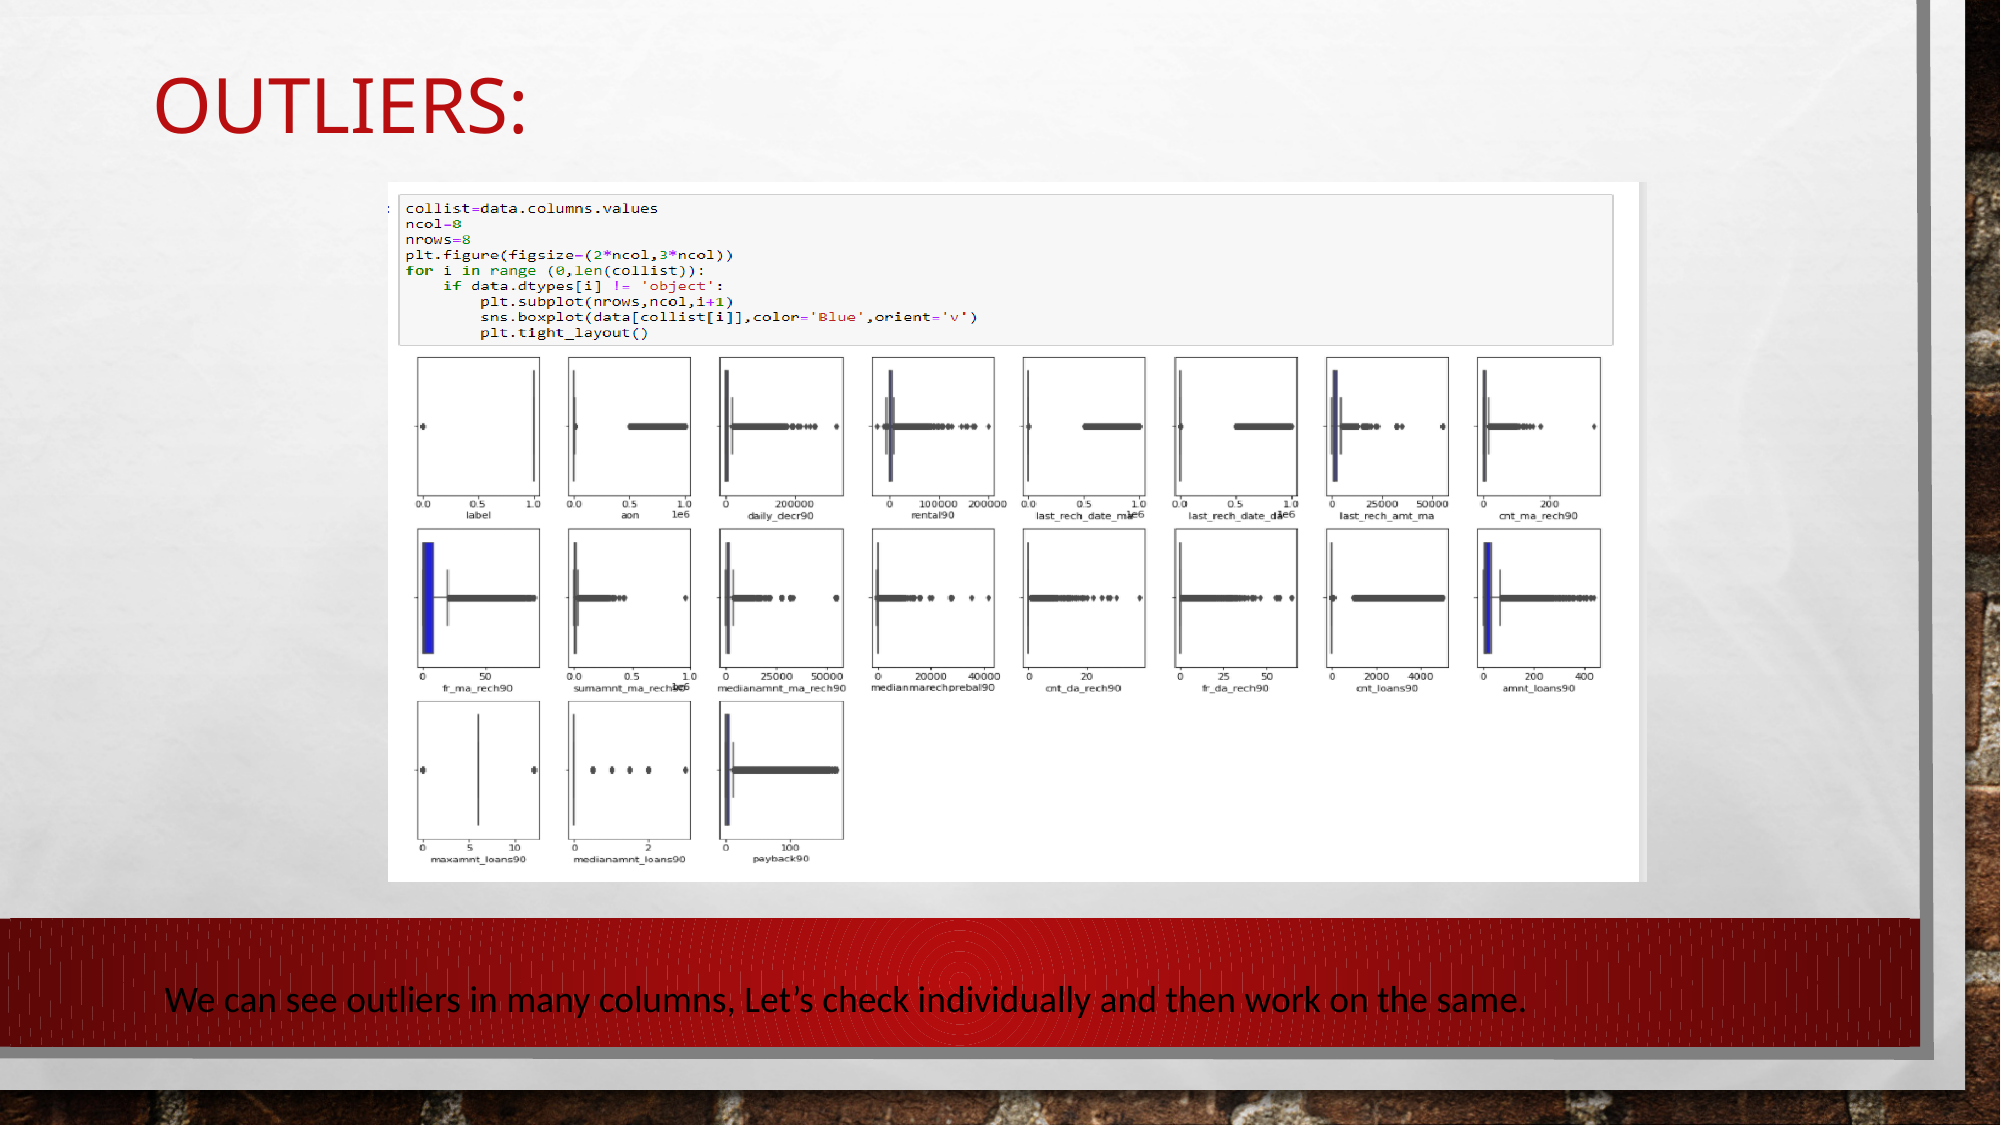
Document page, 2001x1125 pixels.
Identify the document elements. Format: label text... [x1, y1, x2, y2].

title Outliers: [137, 59, 612, 159]
text_box We can see outliers in many columns, Let’s check individually and then work on the same. [150, 964, 1671, 1027]
picture [0, 0, 2000, 1125]
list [388, 181, 1648, 882]
